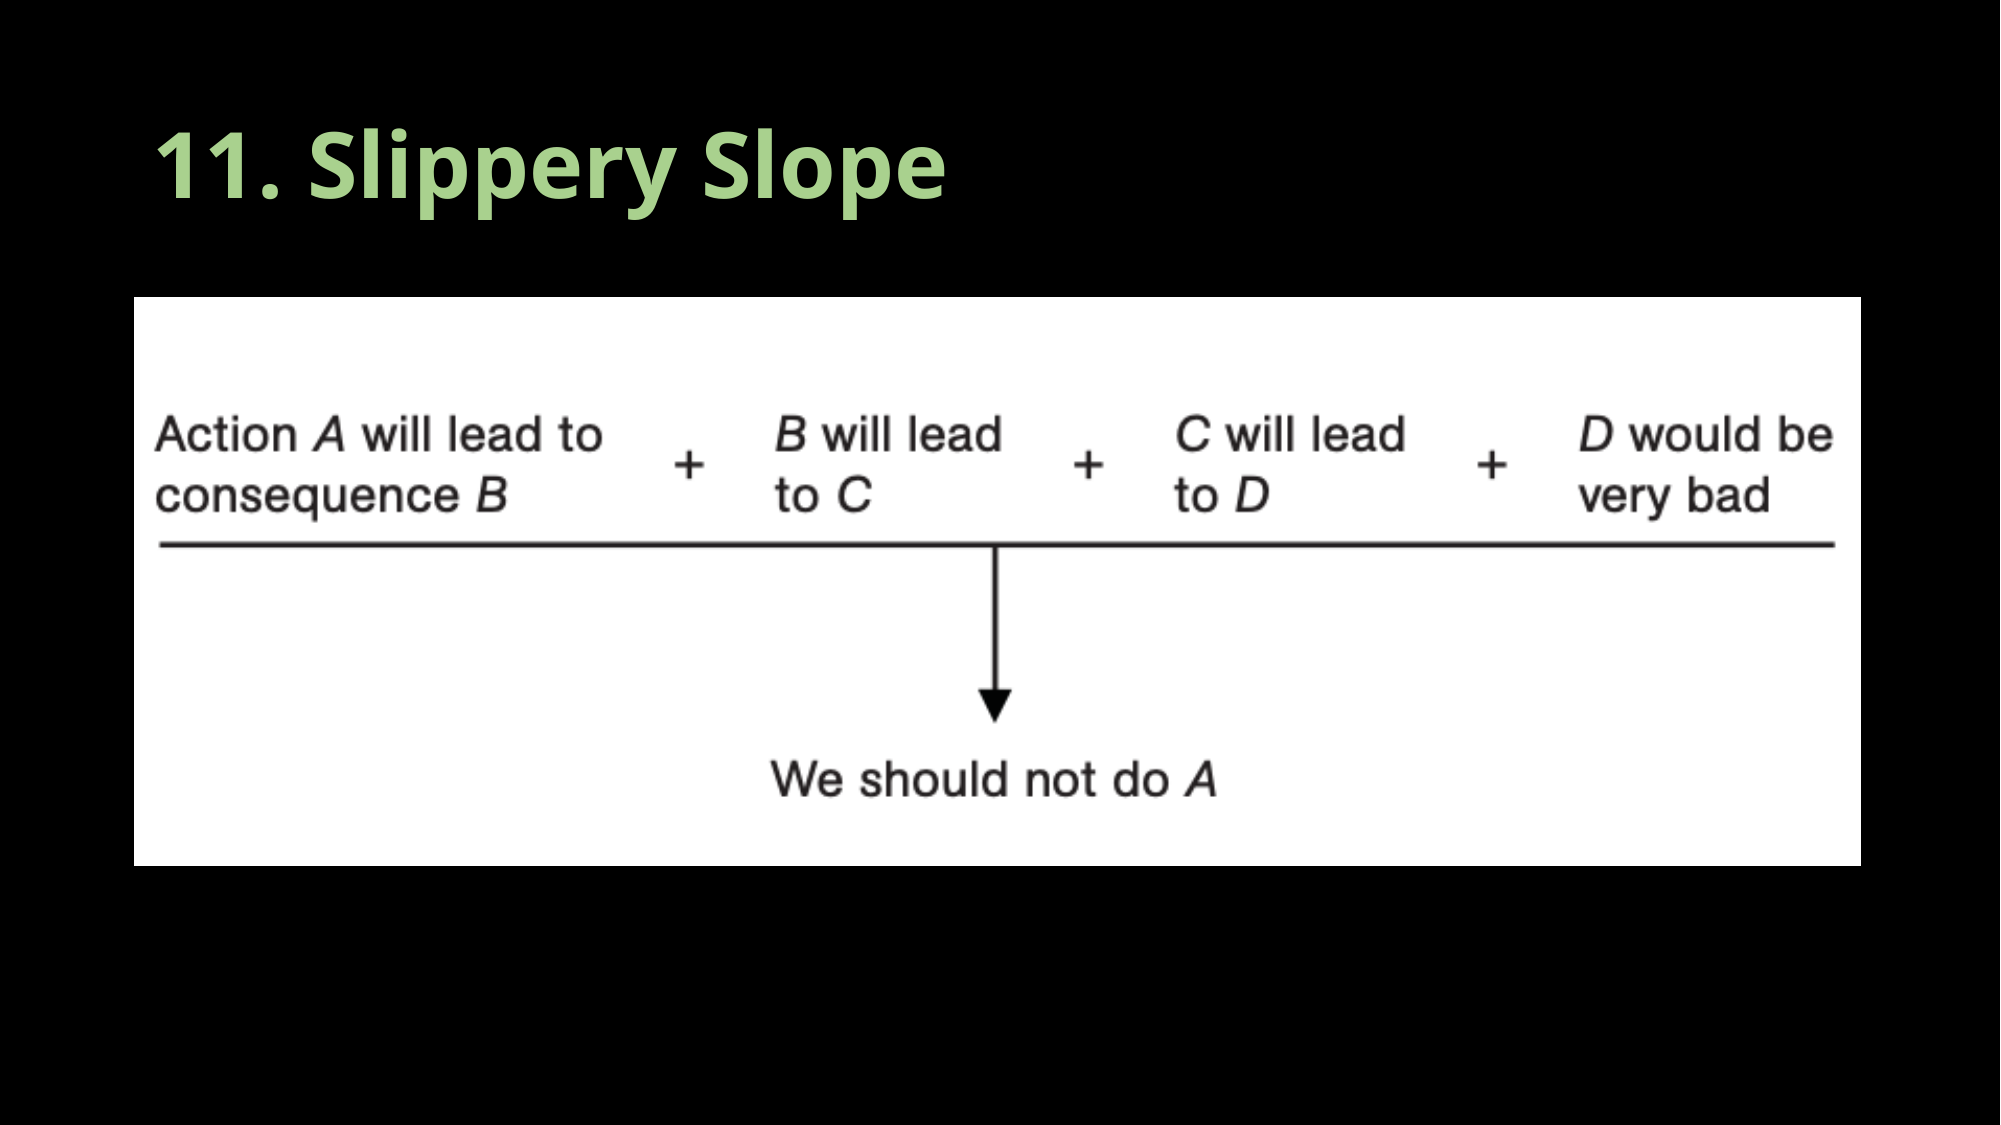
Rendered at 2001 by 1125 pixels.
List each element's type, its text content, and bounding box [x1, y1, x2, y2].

picture [134, 297, 1861, 866]
title 11. Slippery Slope [137, 59, 1863, 278]
